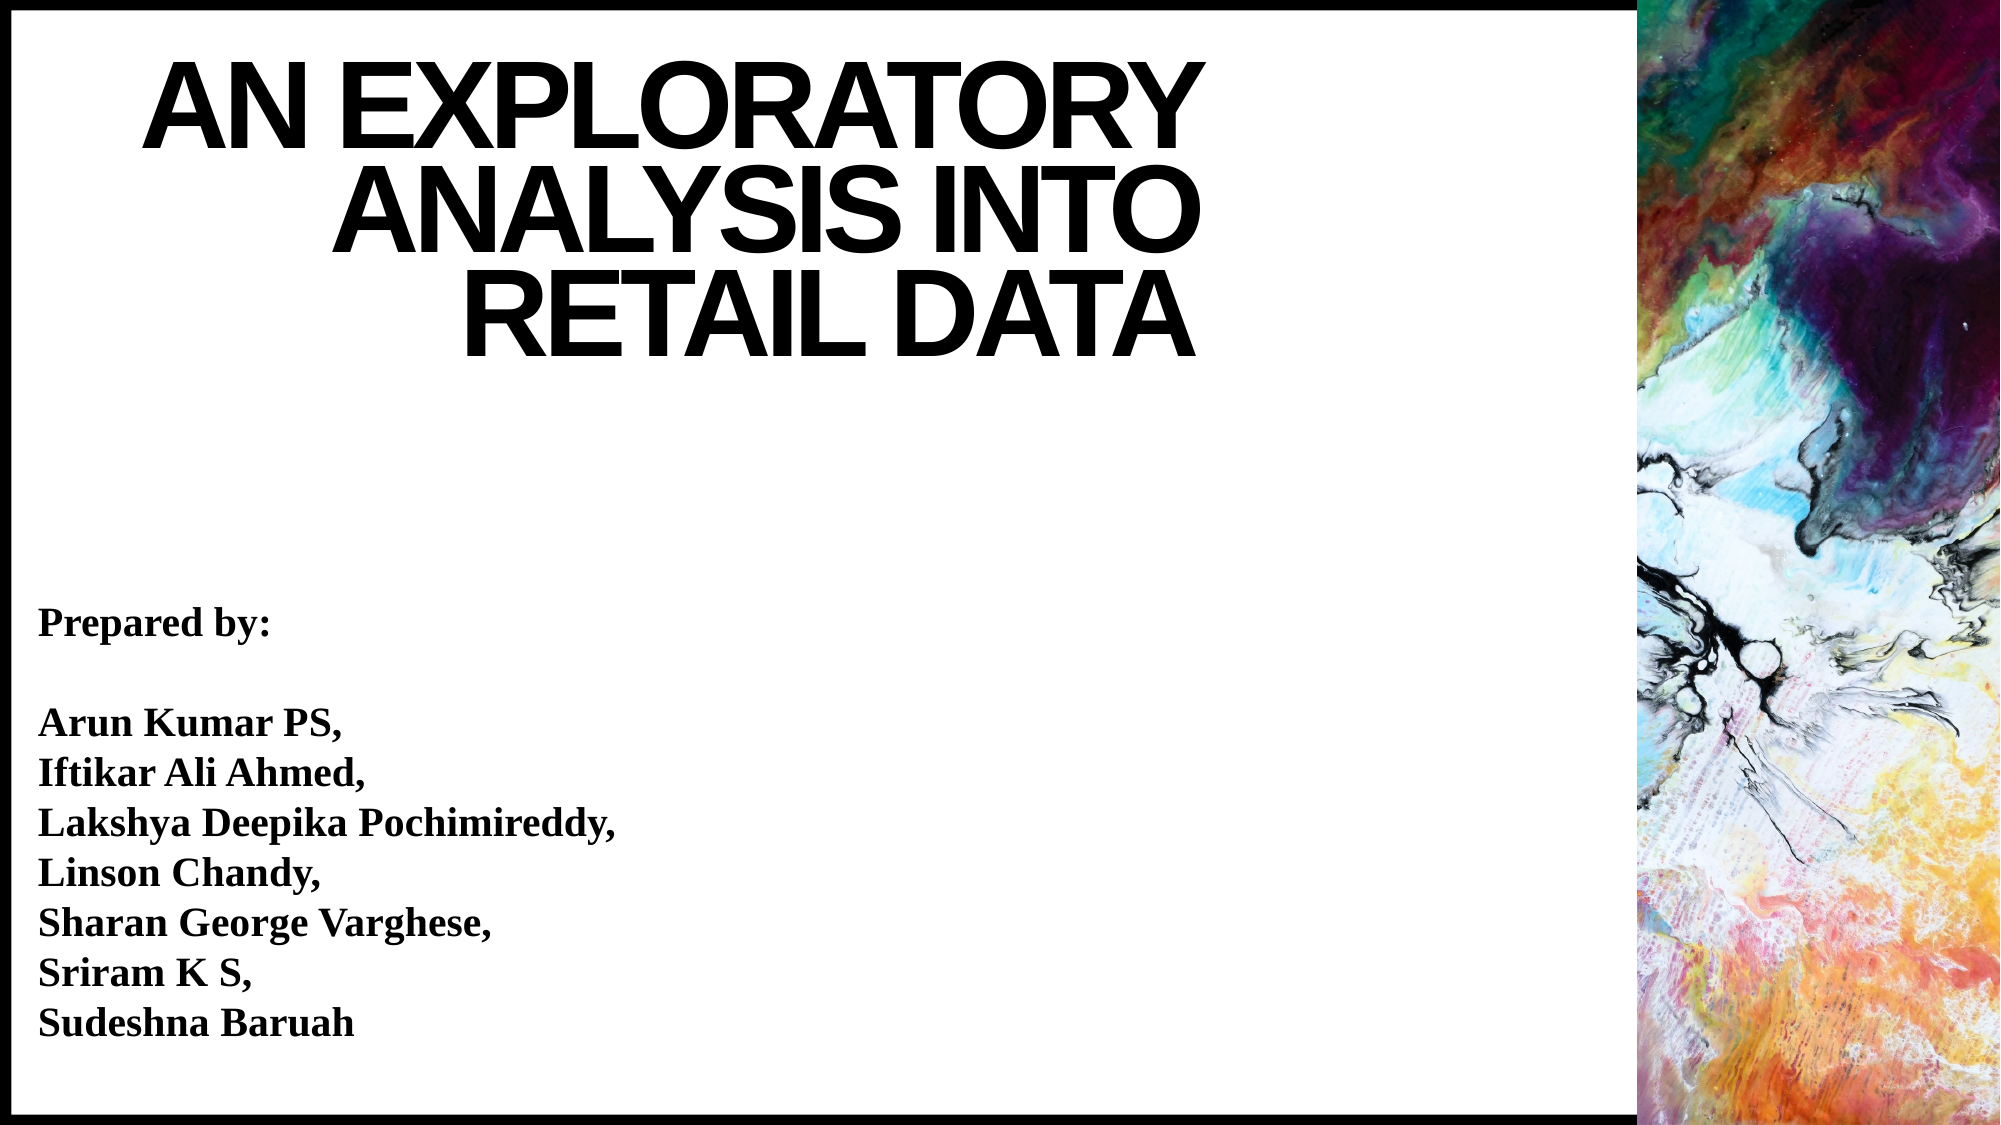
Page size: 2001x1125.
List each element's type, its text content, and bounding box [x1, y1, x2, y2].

picture [1637, 0, 2000, 1125]
text_box Prepared by: Arun Kumar PS, Iftikar Ali Ahmed, Lakshya Deepika Pochimireddy, Linson Chandy, Sharan George Varghese, Sriram K S, Sudeshna Baruah [37, 588, 1055, 1045]
title An Exploratory Analysis into Retail Data [84, 106, 1200, 382]
